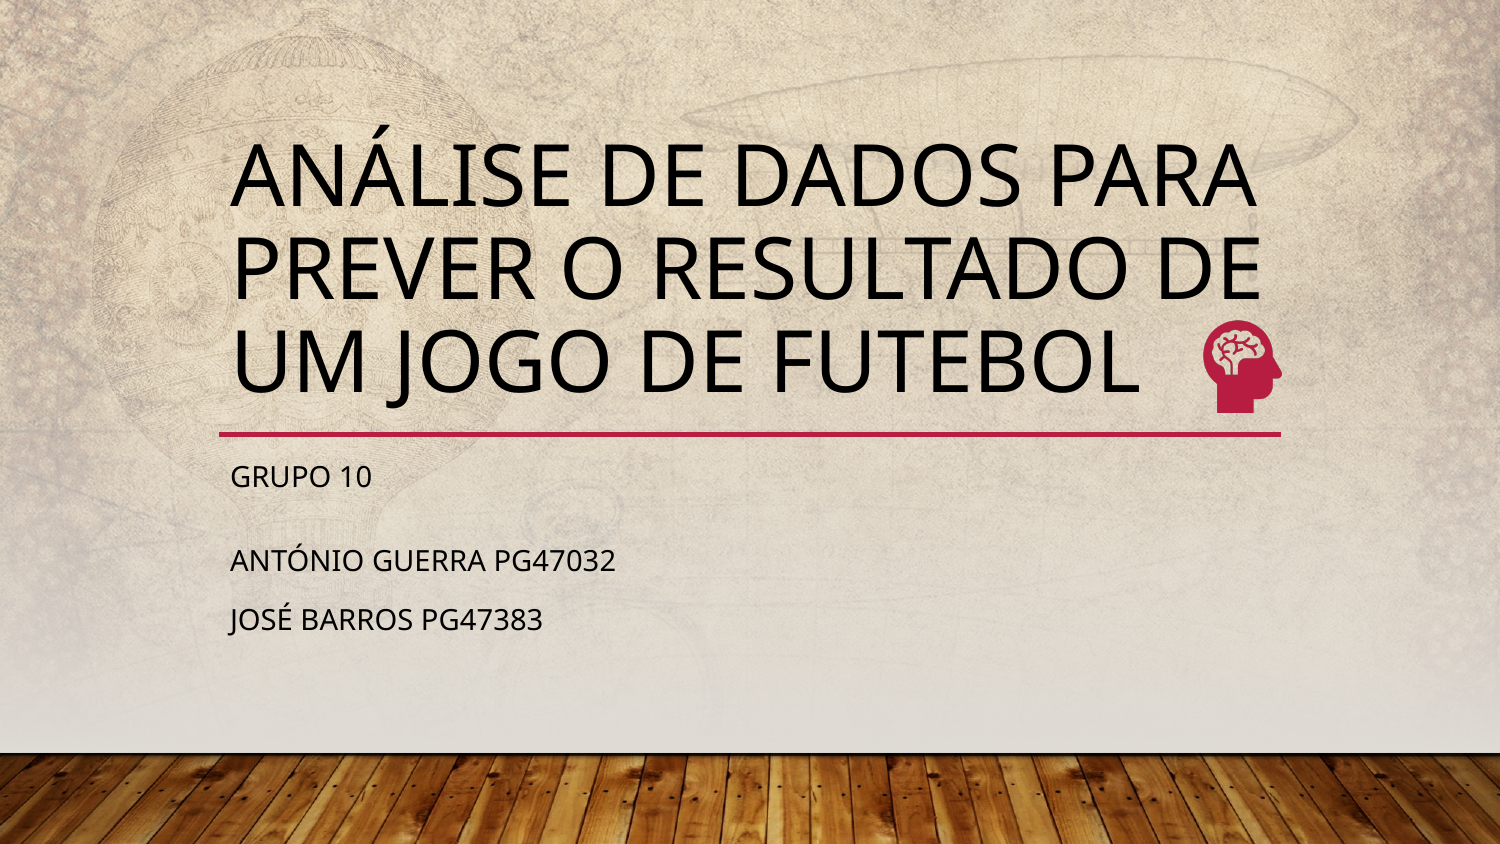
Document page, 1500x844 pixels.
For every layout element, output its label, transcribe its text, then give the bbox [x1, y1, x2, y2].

subtitle GRUPO 10 ANTÓNIO GUERRA PG47032 JOSÉ BARROS PG47383 [218, 439, 1282, 732]
picture [0, 753, 1500, 844]
picture [1186, 311, 1298, 423]
title ANÁLISE DE DADOS PARA PREVER O RESULTADO DE UM JOGO DE FUTEBOL [218, 98, 1282, 412]
